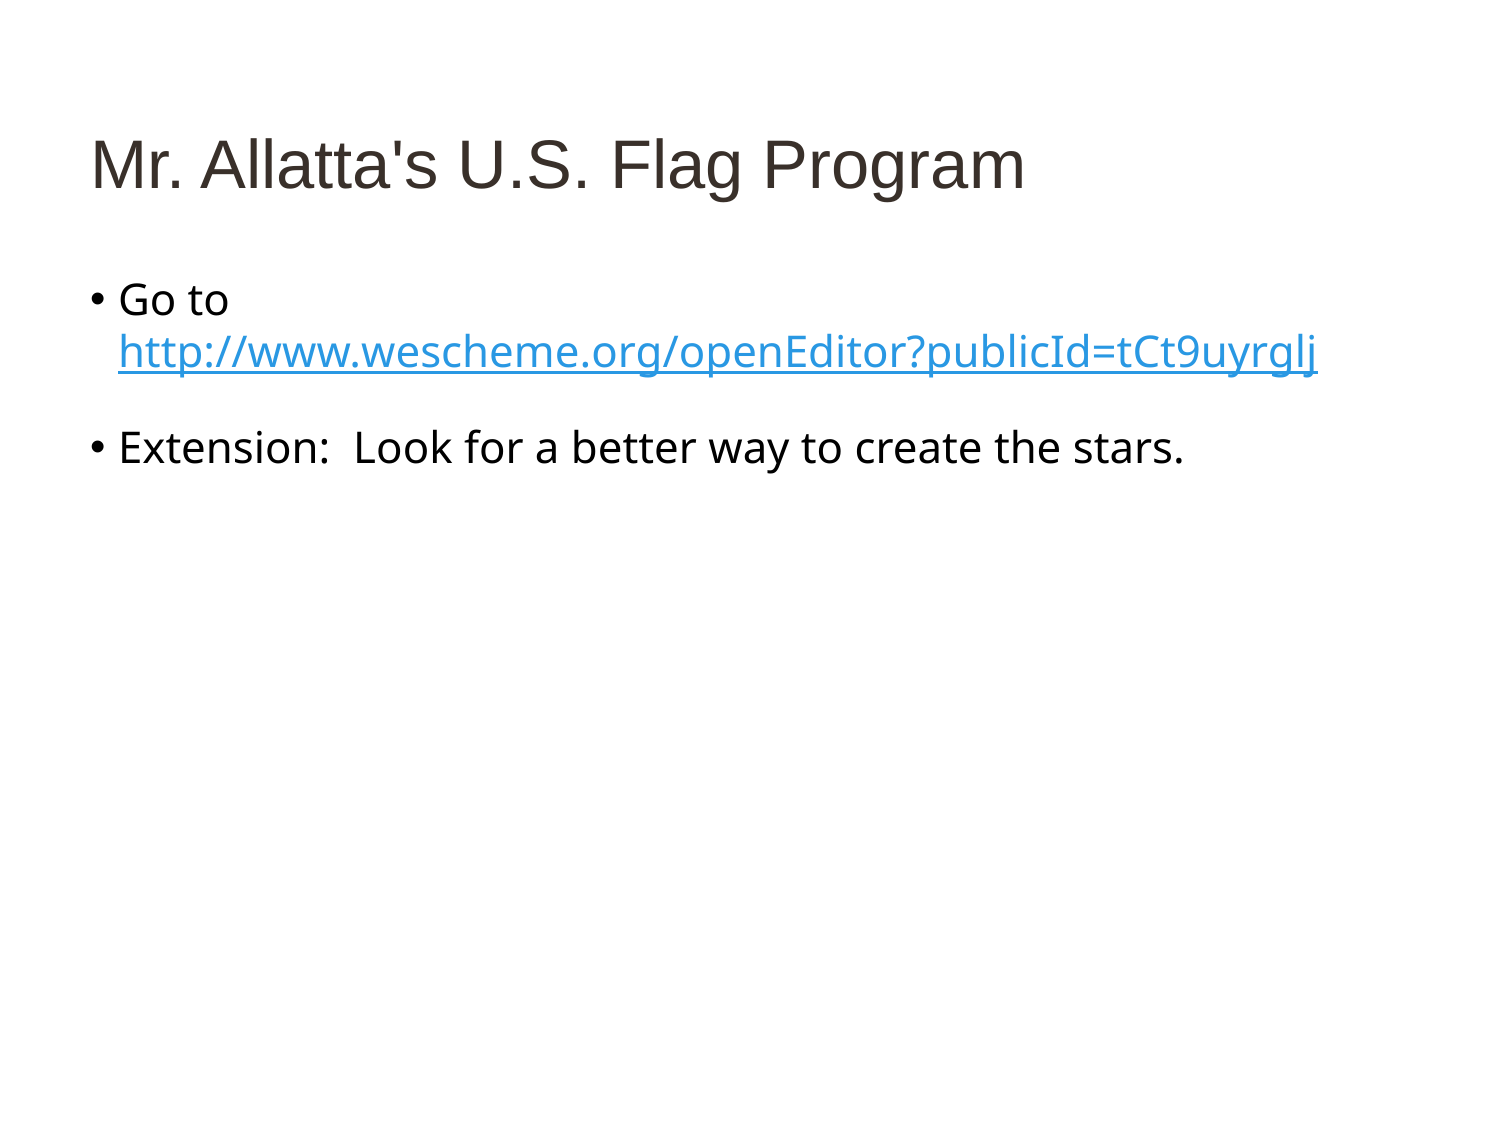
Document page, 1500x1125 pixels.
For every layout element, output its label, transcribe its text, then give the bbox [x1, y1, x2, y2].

list Go to http://www.wescheme.org/openEditor?publicId=tCt9uyrglj Extension: Look for a better way to create the stars. [75, 262, 1425, 1078]
title Mr. Allatta's U.S. Flag Program [75, 30, 1425, 218]
